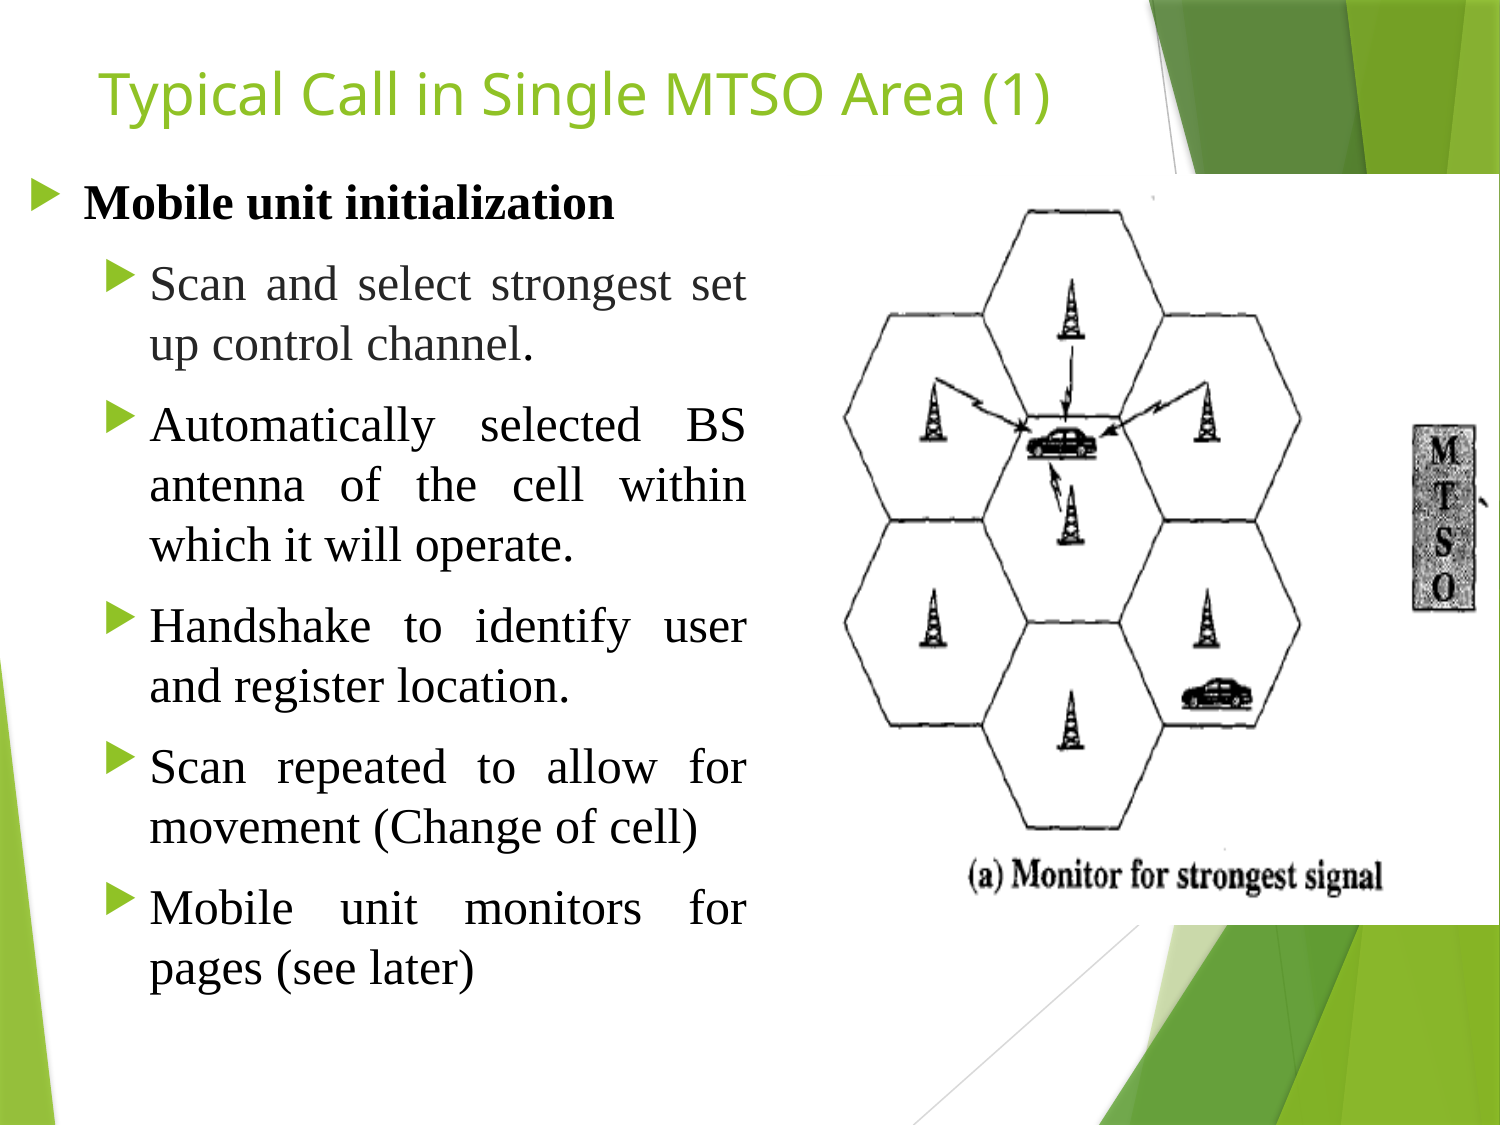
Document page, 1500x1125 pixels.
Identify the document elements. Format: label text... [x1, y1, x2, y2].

title Typical Call in Single MTSO Area (1) [83, 49, 1301, 151]
picture [786, 174, 1500, 926]
list Mobile unit initialization Scan and select strongest set up control channel. Automatically selected BS antenna of the cell within which it will operate. Handshake to identify user and register location. Scan repeated to allow for movement (Change of cell) Mobile unit monitors for pages (see later) [12, 162, 763, 1063]
